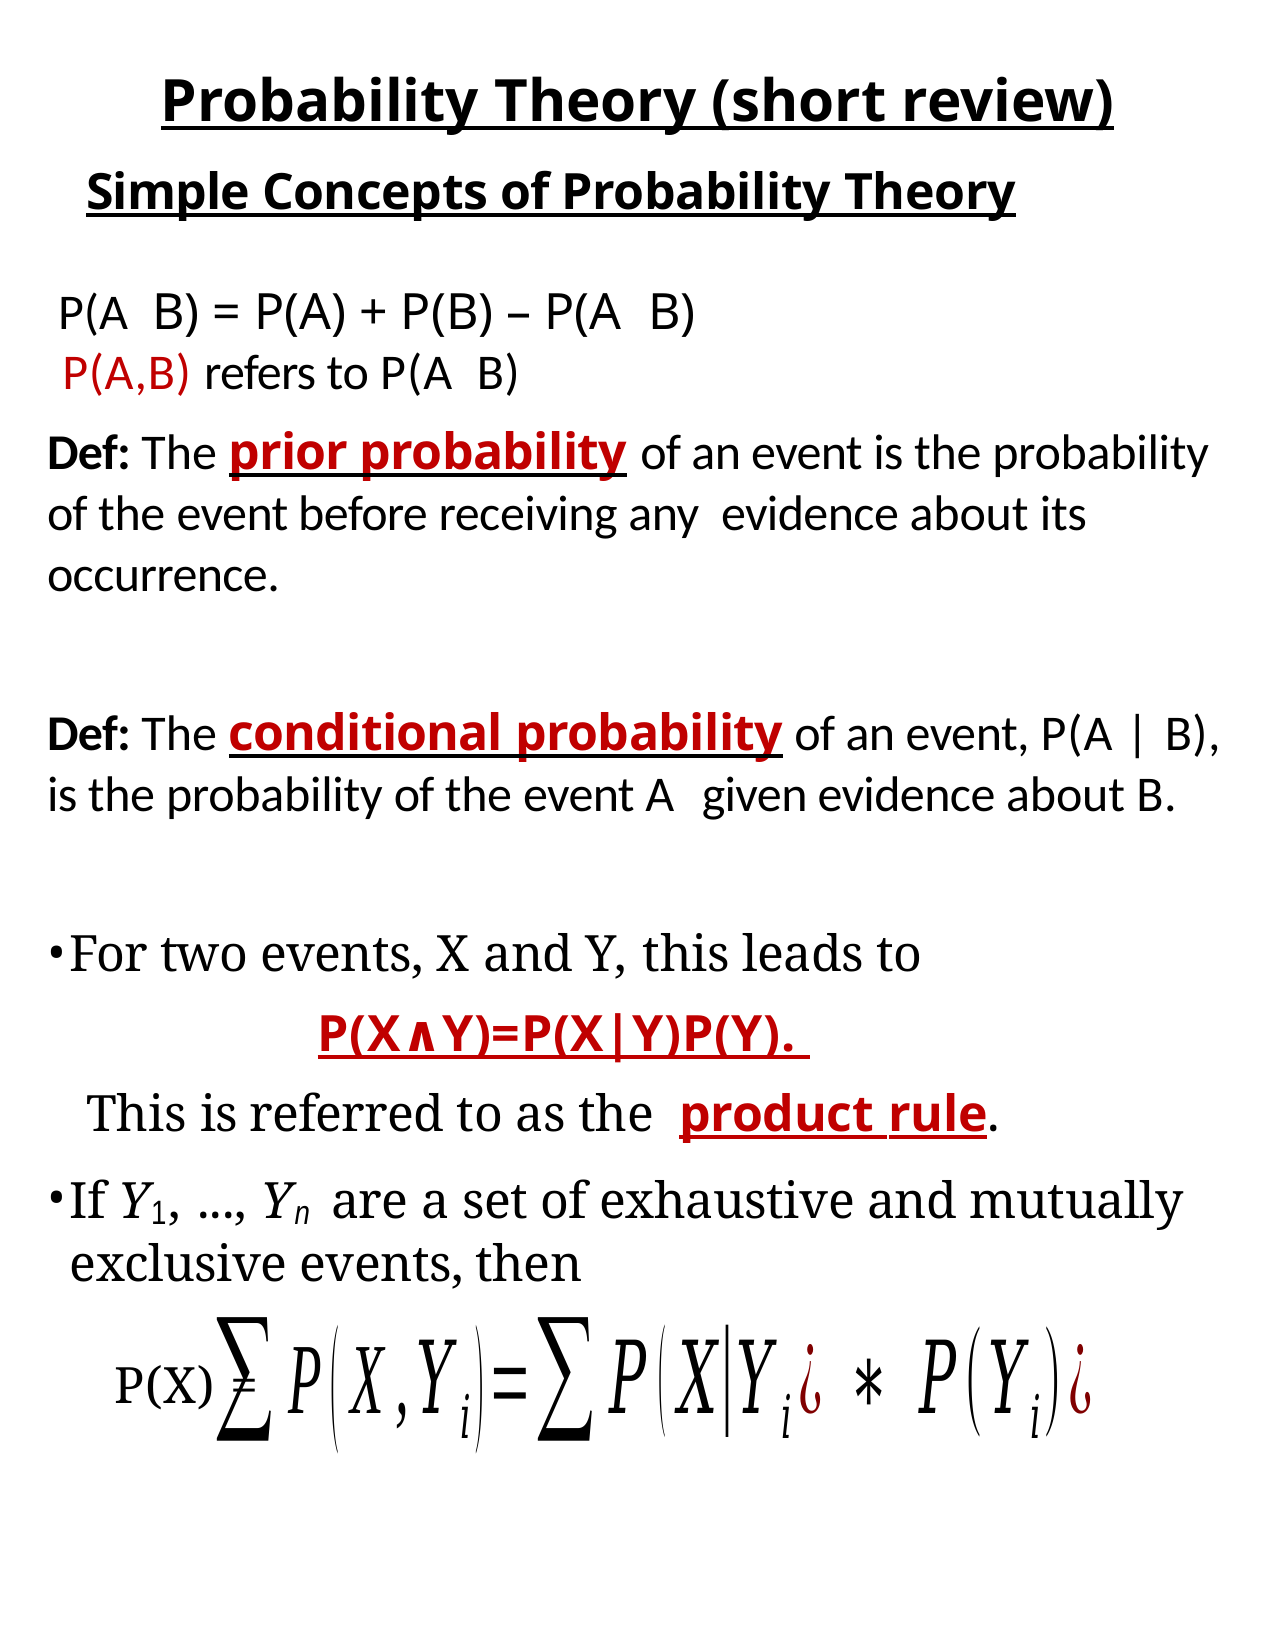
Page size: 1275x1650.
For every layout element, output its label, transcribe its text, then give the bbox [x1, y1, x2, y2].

title Probability Theory (short review) [63, 63, 1212, 134]
